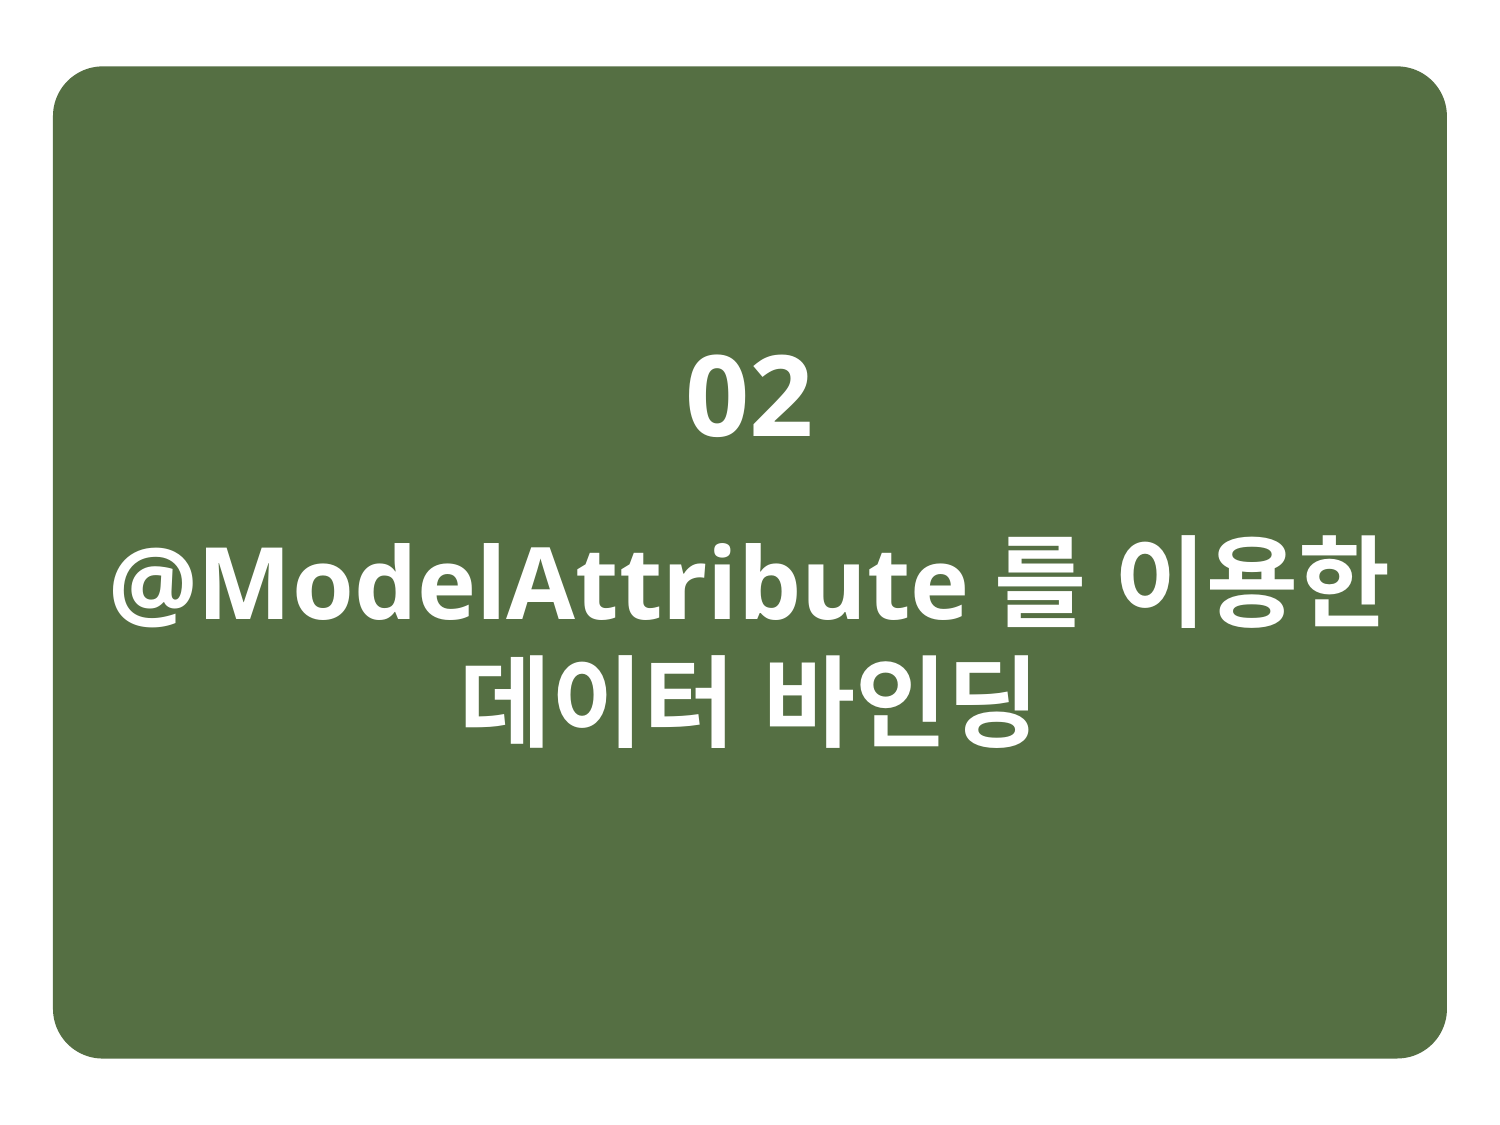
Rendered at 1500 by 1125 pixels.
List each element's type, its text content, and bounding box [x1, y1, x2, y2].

list 02 [117, 314, 1383, 469]
list @ModelAttribute를 이용한 데이터 바인딩 [55, 562, 1444, 717]
